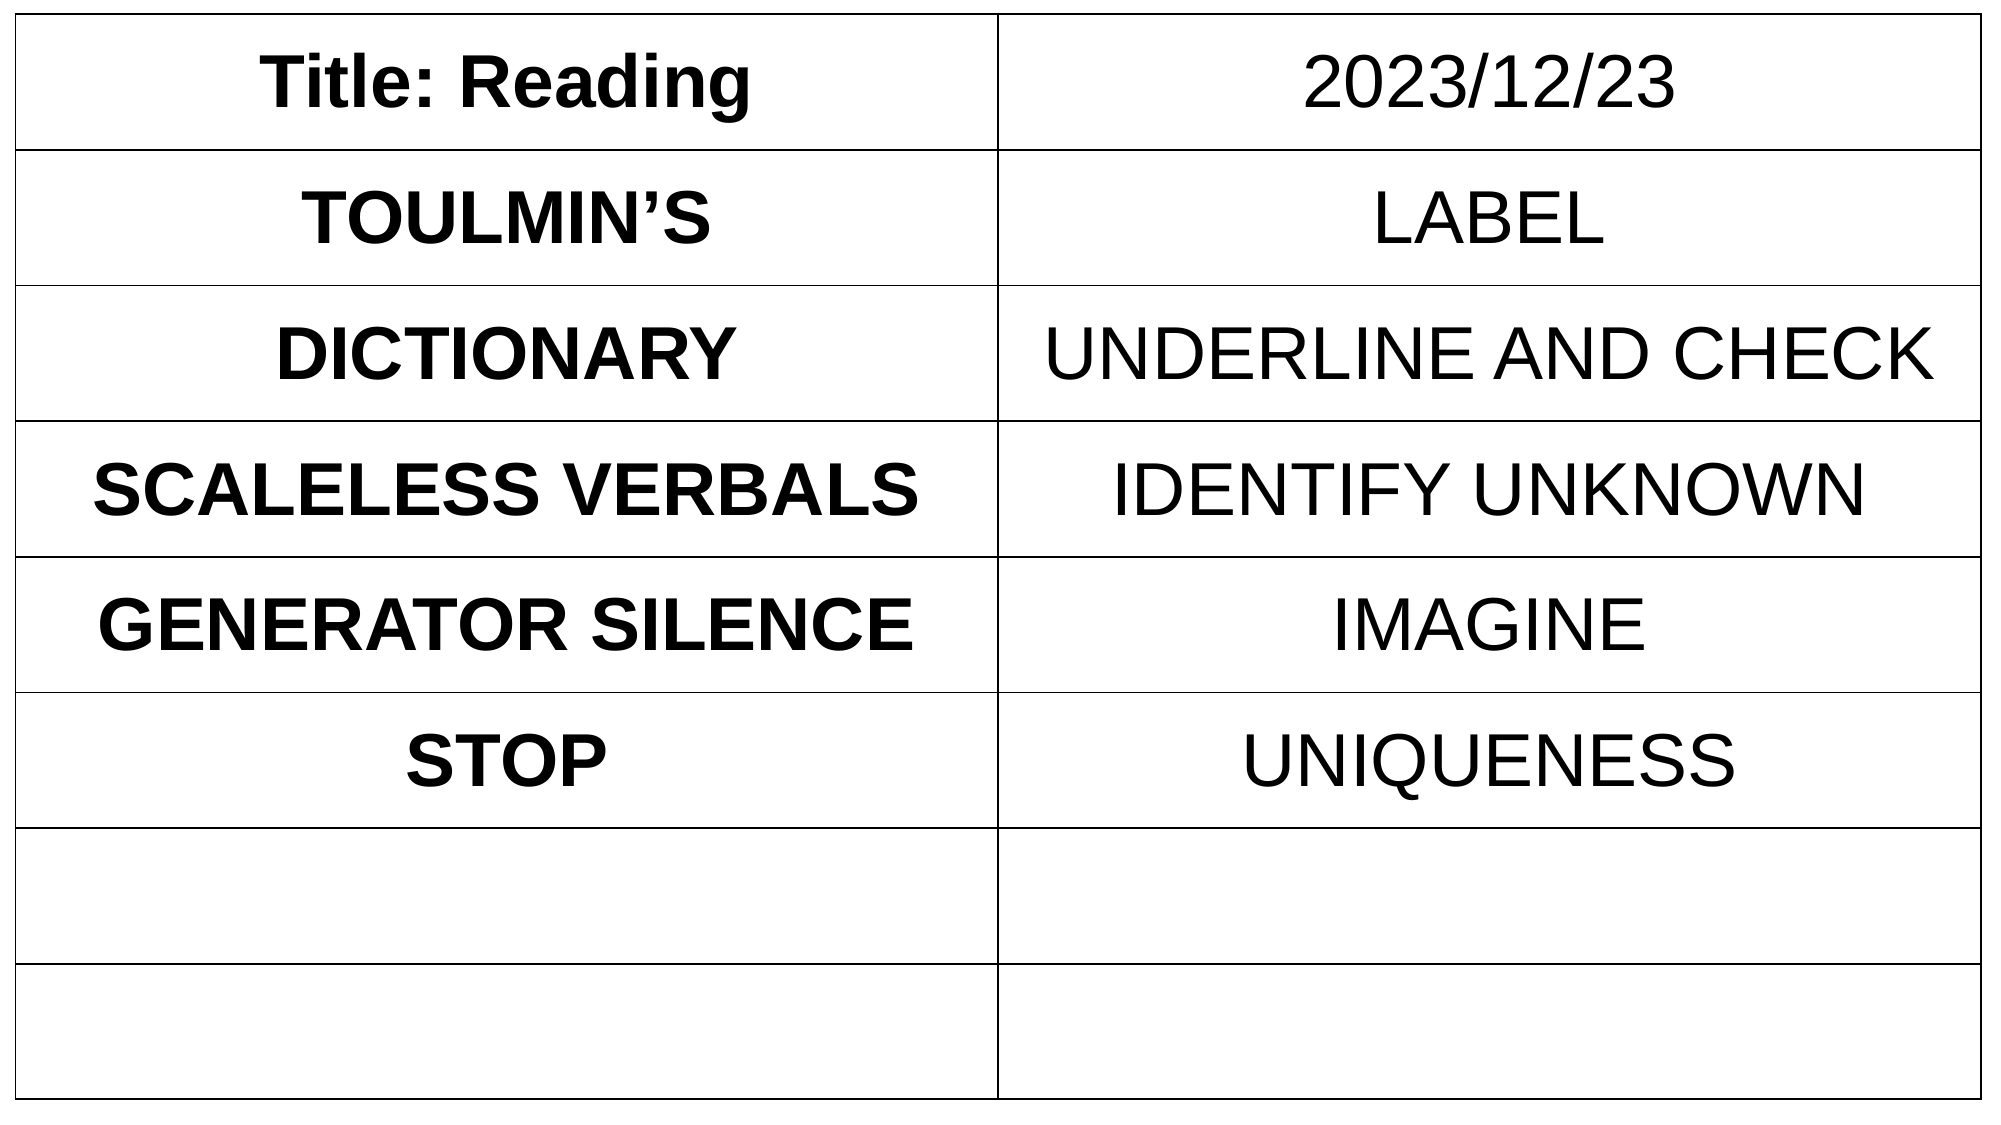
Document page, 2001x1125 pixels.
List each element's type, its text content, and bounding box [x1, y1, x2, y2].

table_cell DICTIONARY [16, 286, 997, 420]
table_header Title: Reading [16, 15, 997, 149]
table_cell [999, 965, 1980, 1098]
table_header 2023/12/23 [999, 15, 1980, 149]
table_cell [16, 829, 997, 963]
table_cell IDENTIFY UNKNOWN [999, 422, 1980, 556]
table_cell TOULMIN’S [16, 151, 997, 285]
table_cell [999, 829, 1980, 963]
table_cell [16, 965, 997, 1098]
table_cell UNIQUENESS [999, 693, 1980, 827]
table_cell STOP [16, 693, 997, 827]
table_cell LABEL [999, 151, 1980, 285]
table_cell IMAGINE [999, 558, 1980, 692]
table_cell UNDERLINE AND CHECK [999, 286, 1980, 420]
table_cell SCALELESS VERBALS [16, 422, 997, 556]
table_cell GENERATOR SILENCE [16, 558, 997, 692]
